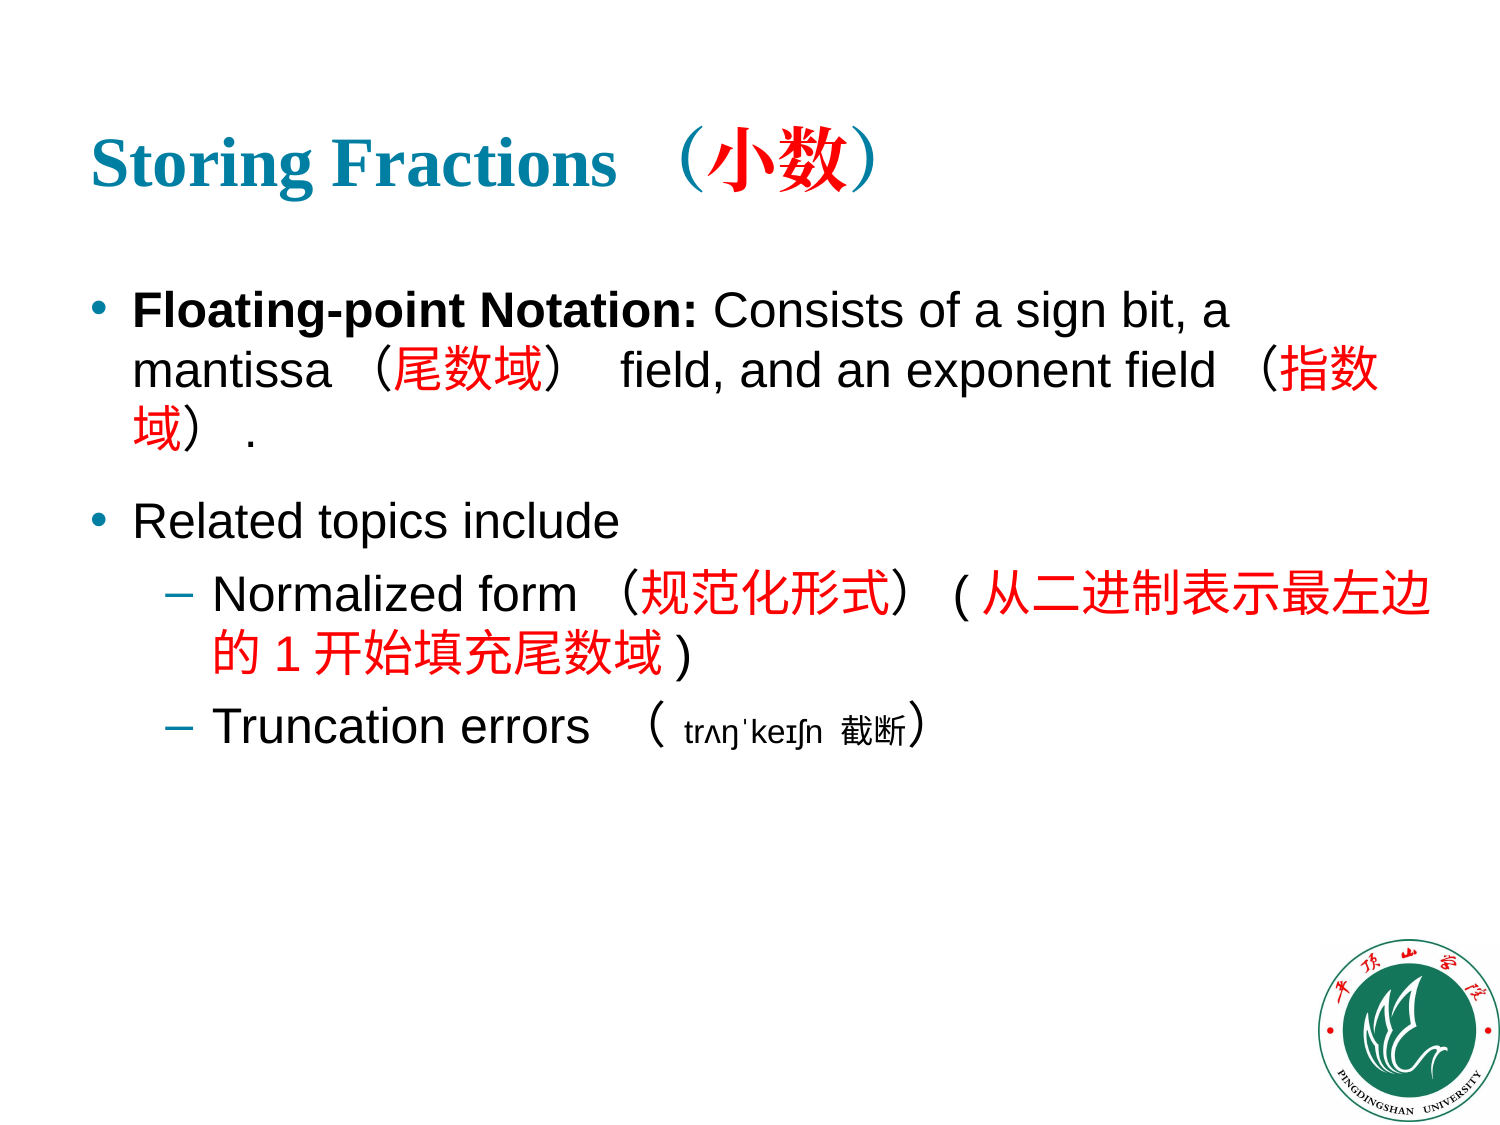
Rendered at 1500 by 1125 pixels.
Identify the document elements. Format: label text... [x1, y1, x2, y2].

picture [1318, 939, 1500, 1122]
title Storing Fractions（小数） [75, 35, 1425, 216]
list Floating-point Notation: Consists of a sign bit, a mantissa（尾数域） field, and an exponent field（指数域）. Related topics include Normalized form（规范化形式）(从二进制表示最左边的1开始填充尾数域) Truncation errors （ trʌŋˈkeɪʃn 截断） [75, 262, 1468, 1005]
